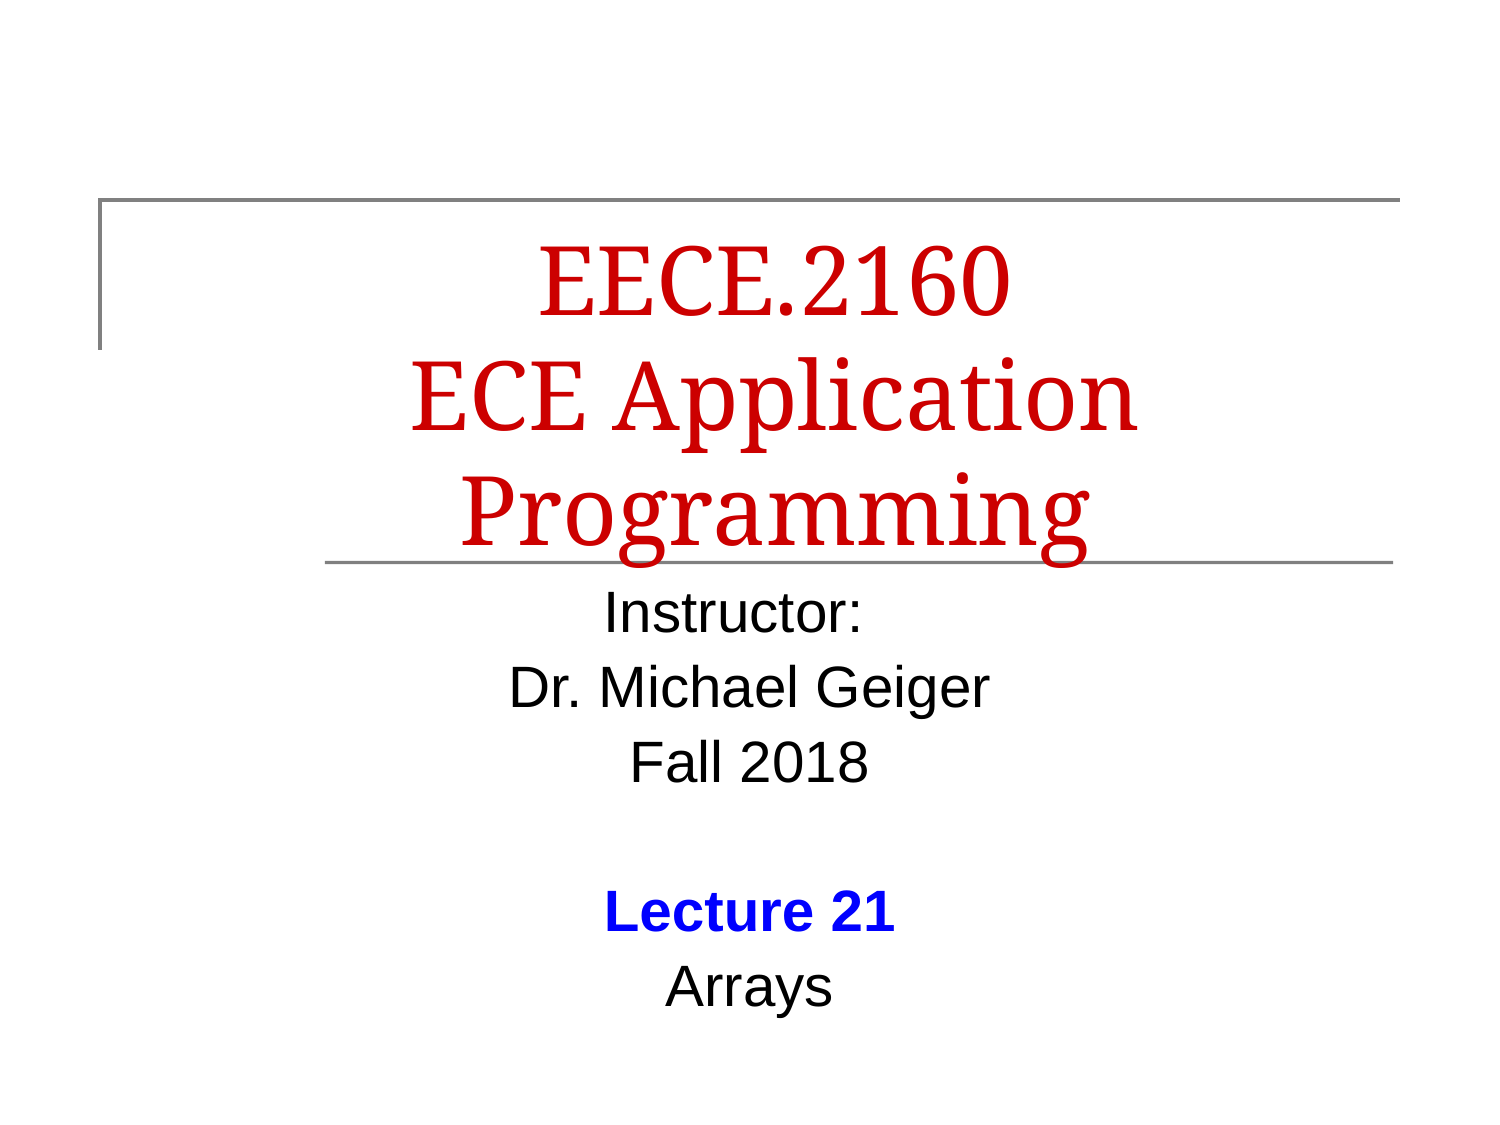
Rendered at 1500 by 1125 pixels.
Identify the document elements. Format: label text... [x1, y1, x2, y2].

title EECE.2160 ECE Application Programming [150, 212, 1401, 563]
subtitle Instructor: Dr. Michael Geiger Fall 2018 Lecture 21 Arrays [0, 575, 1500, 1075]
